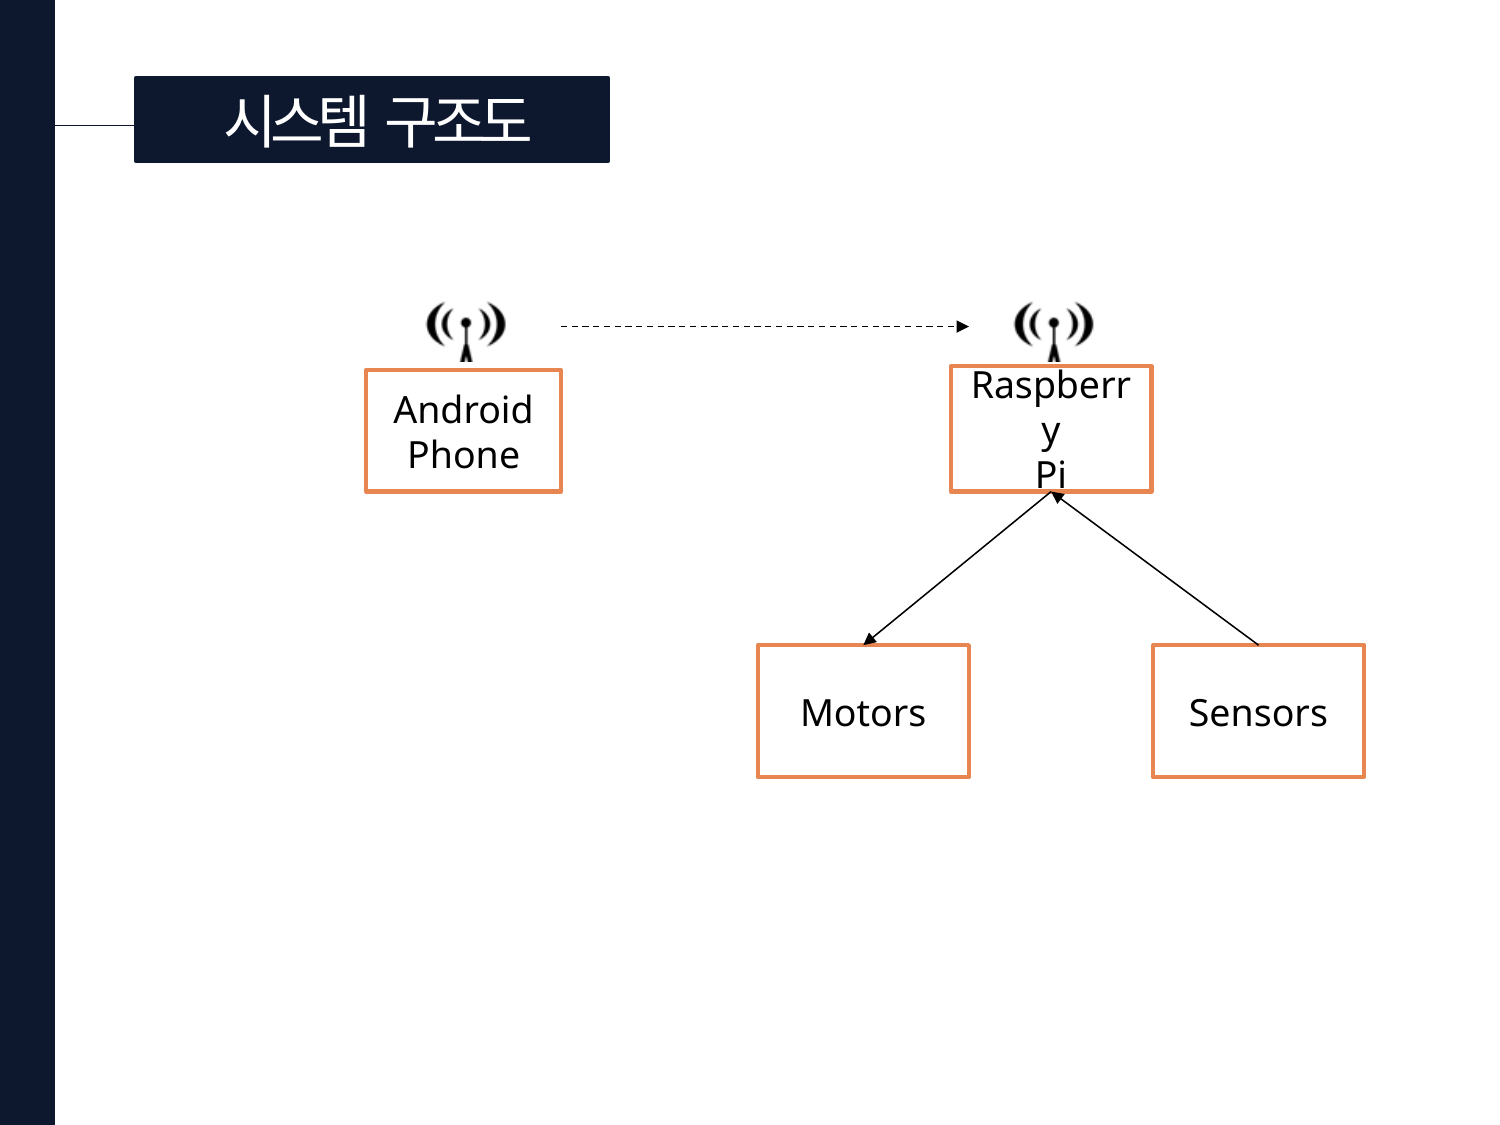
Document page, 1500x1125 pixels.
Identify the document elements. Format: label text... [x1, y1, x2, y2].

text_box Sensors [1151, 643, 1366, 779]
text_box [1054, 491, 1259, 646]
text_box Android Phone [364, 368, 563, 494]
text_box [863, 491, 1052, 646]
text_box Raspberry Pi [949, 364, 1154, 489]
picture [416, 290, 512, 363]
picture [1003, 290, 1099, 363]
text_box Motors [756, 643, 971, 779]
text_box [0, 0, 55, 1125]
text_box 시스템 구조도 [123, 78, 632, 163]
